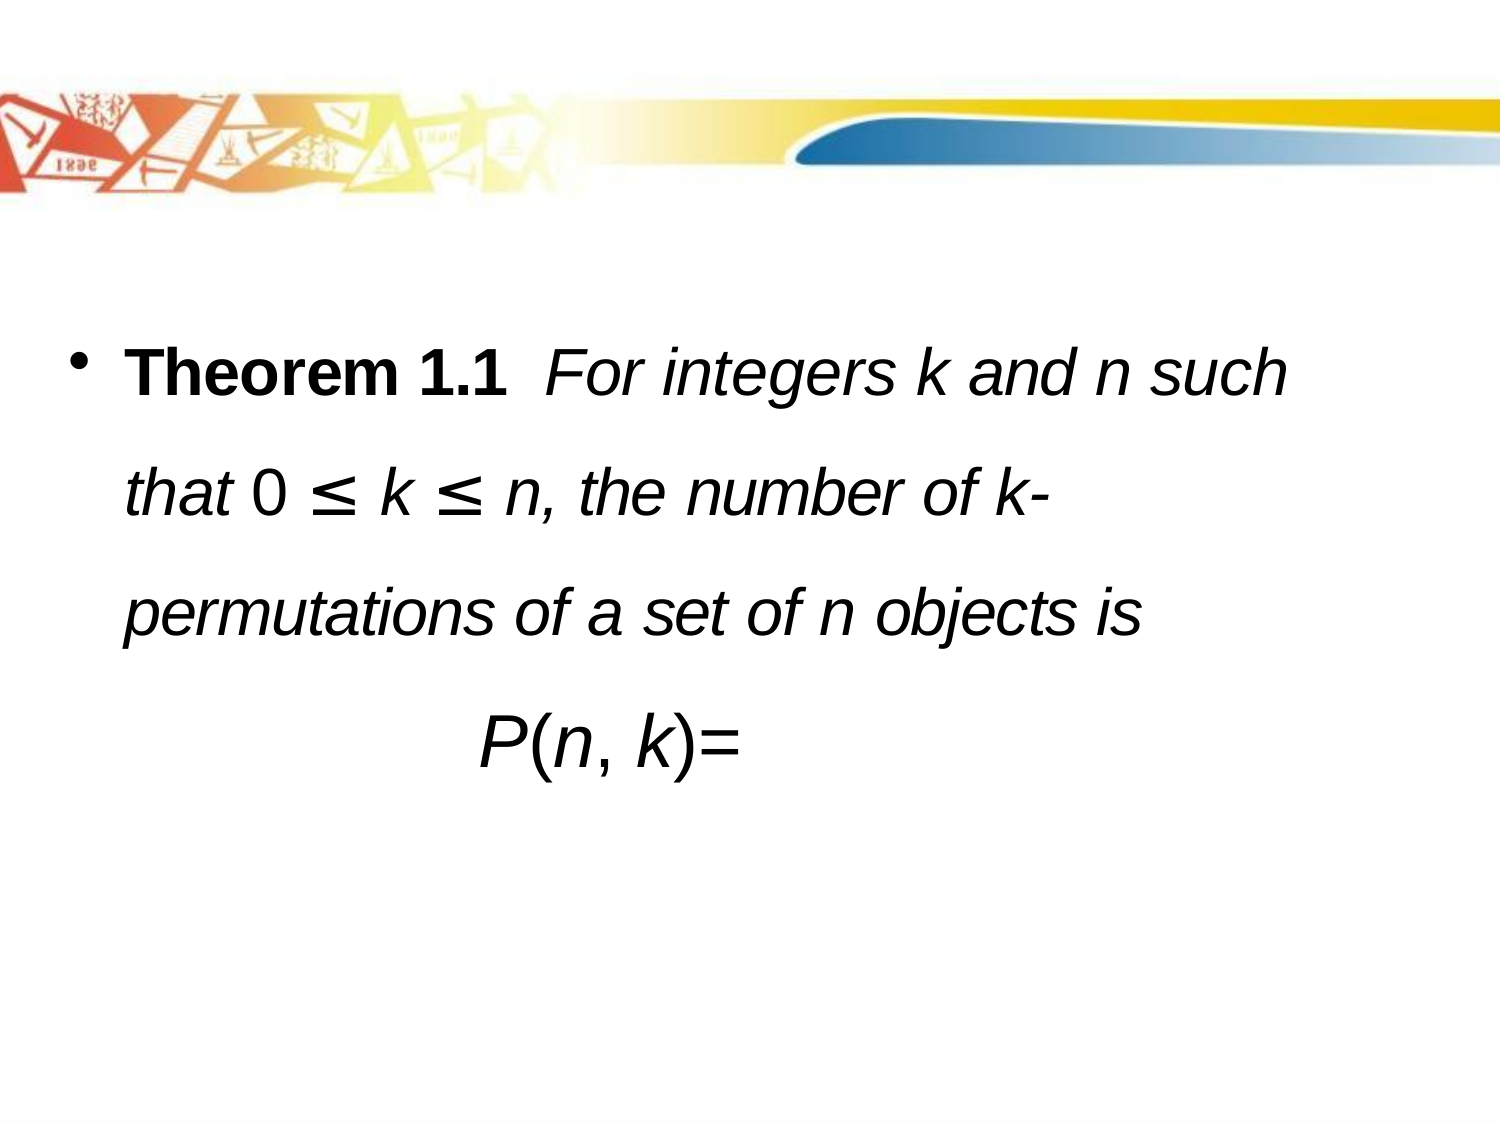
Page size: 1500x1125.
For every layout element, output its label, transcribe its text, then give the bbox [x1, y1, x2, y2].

list Theorem 1.1 For integers k and n such that 0 ≤ k ≤ n, the number of k-permutations of a set of n objects is [53, 281, 1420, 589]
picture [0, 0, 1500, 1125]
